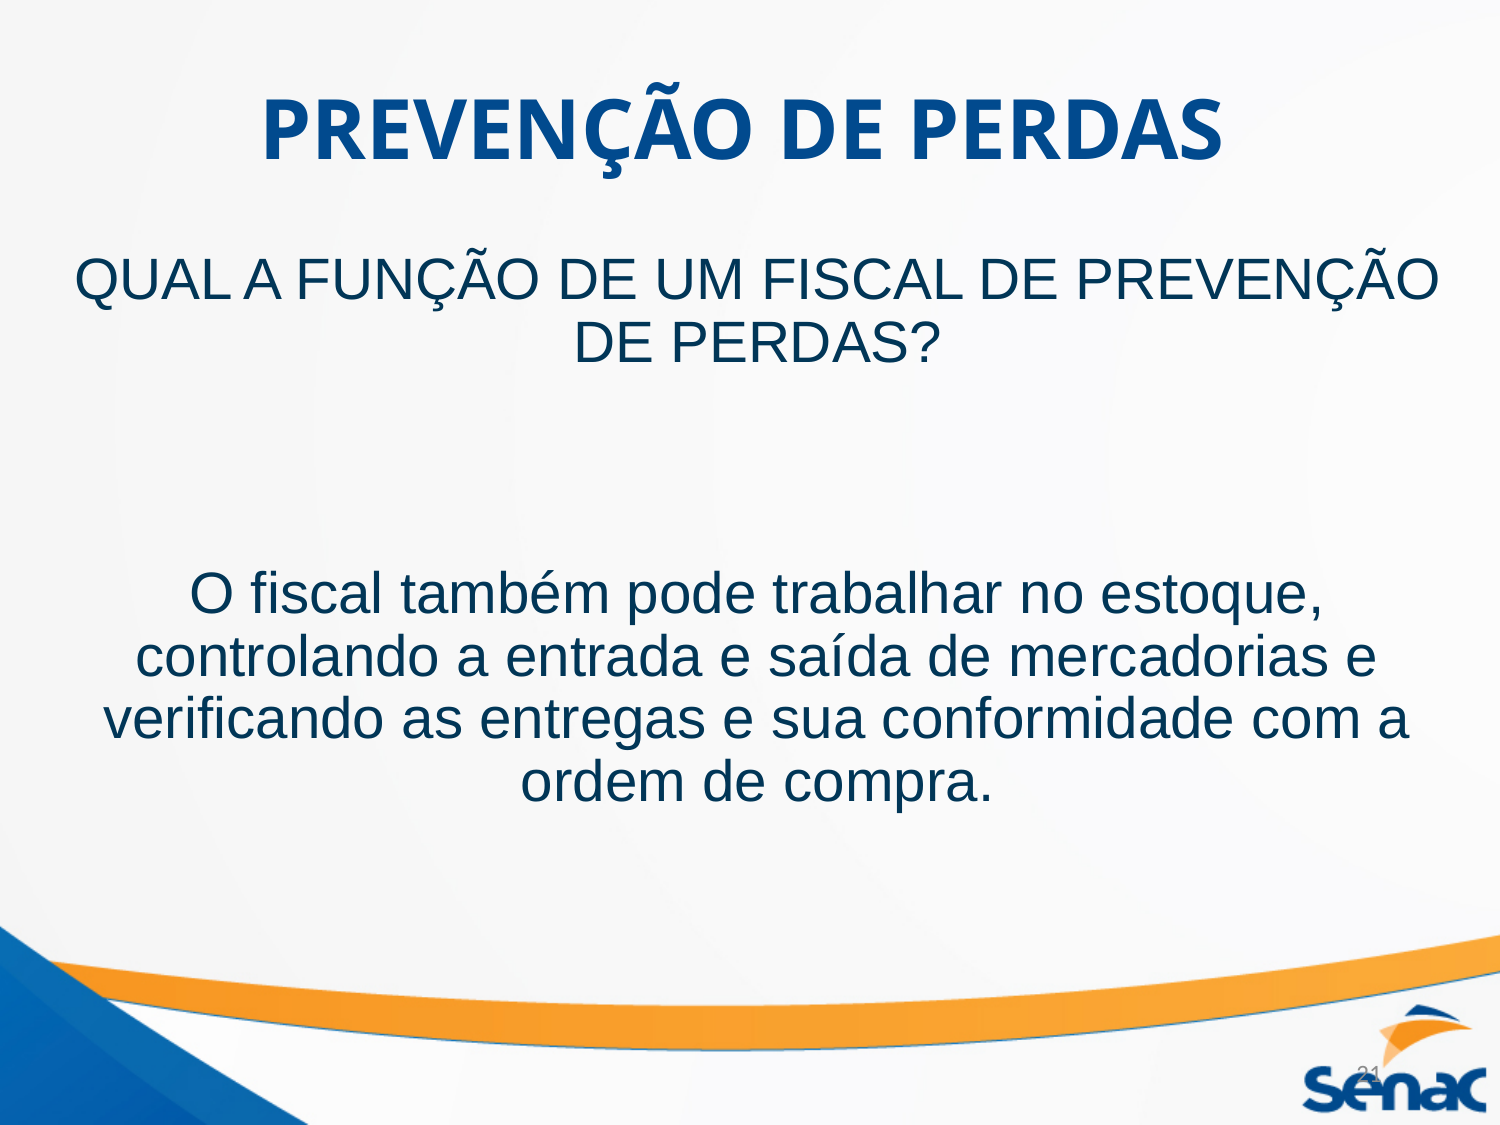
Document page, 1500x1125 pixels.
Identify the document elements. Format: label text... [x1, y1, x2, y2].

text_box QUAL A FUNÇÃO DE UM FISCAL DE PREVENÇÃO DE PERDAS? O fiscal também pode trabalhar no estoque, controlando a entrada e saída de mercadorias e verificando as entregas e sua conformidade com a ordem de compra. [41, 241, 1474, 927]
title PREVENÇÃO DE PERDAS [26, 24, 1459, 242]
slide_number 21 [1059, 1042, 1397, 1103]
picture [0, 0, 1500, 1125]
